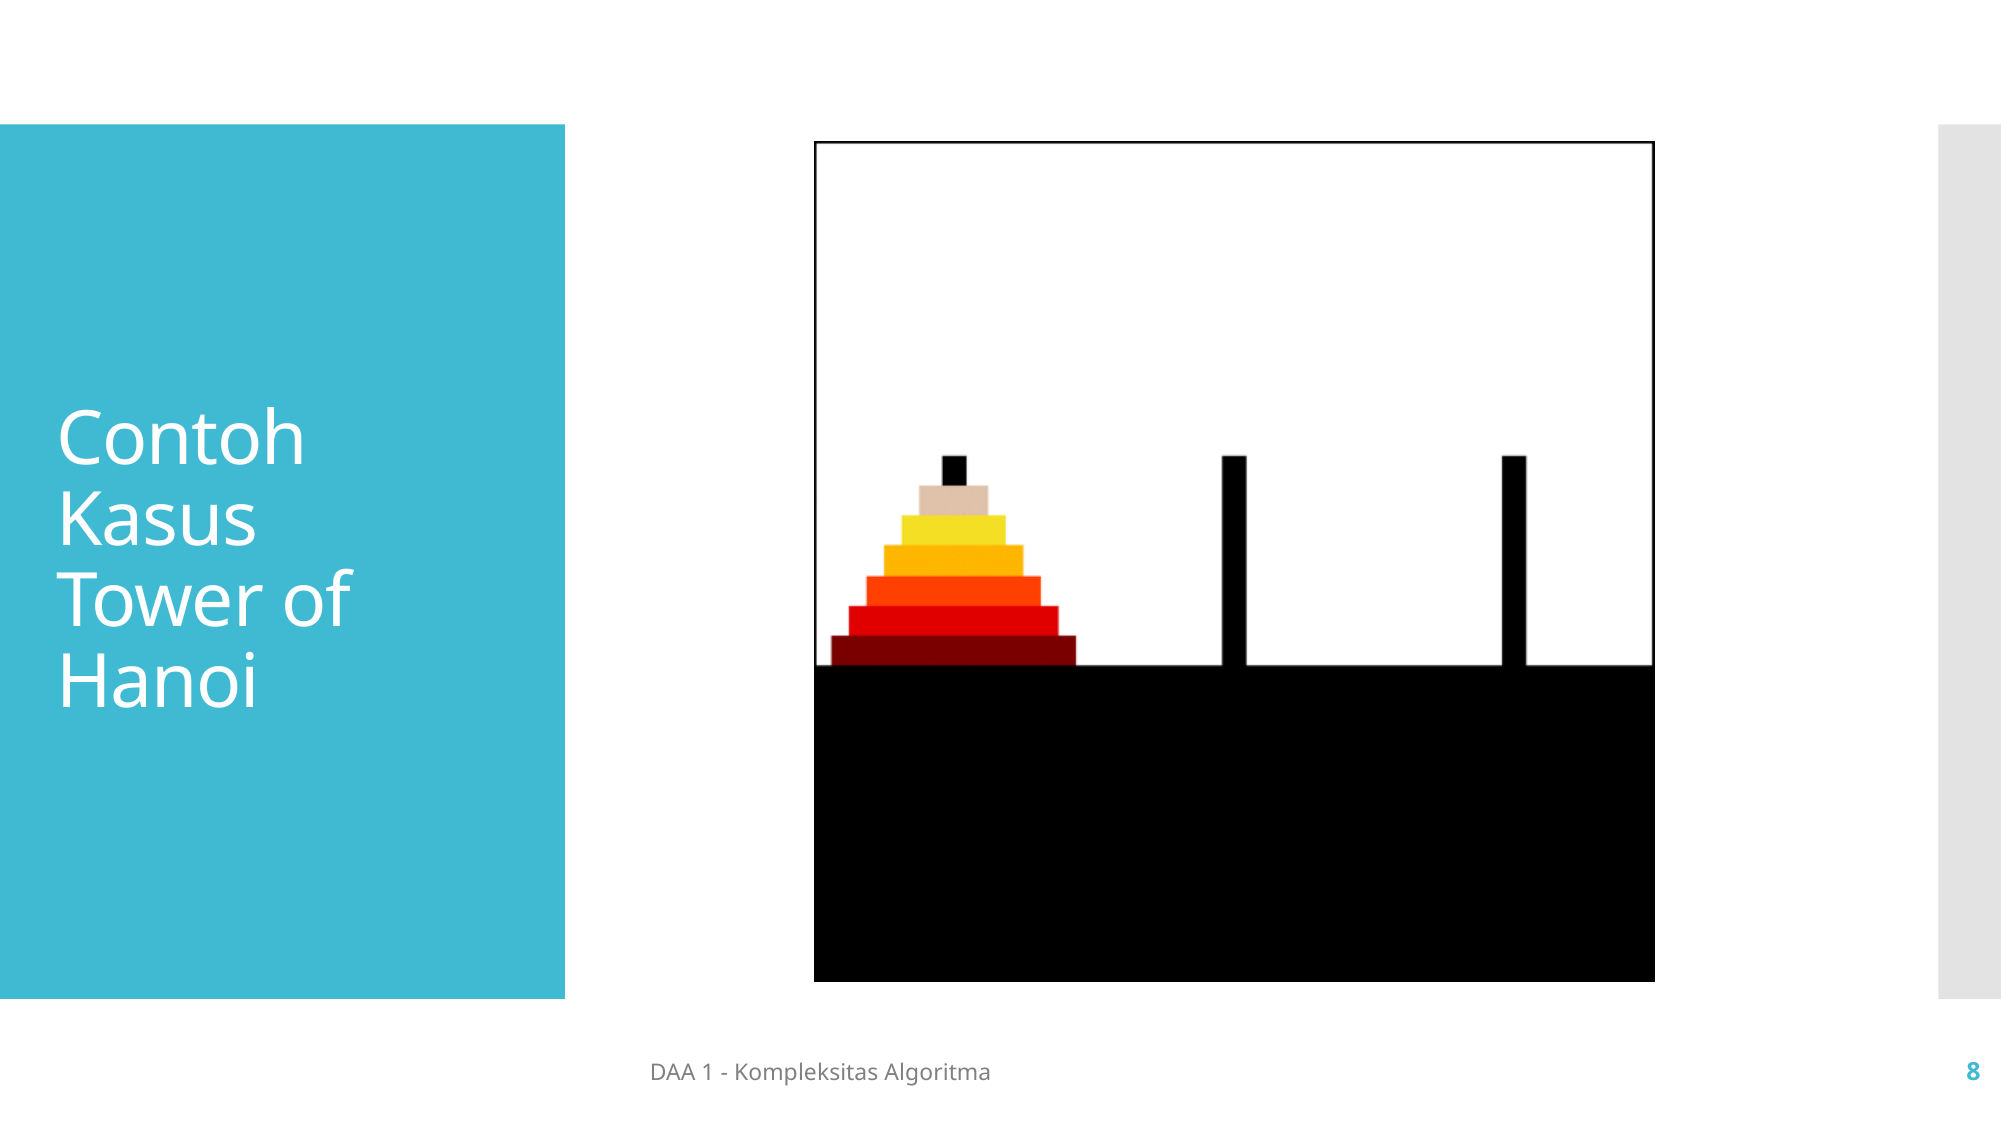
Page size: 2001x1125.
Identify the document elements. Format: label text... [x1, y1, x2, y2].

slide_number 8 [1744, 1042, 1996, 1103]
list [814, 141, 1655, 982]
title Contoh Kasus Tower of Hanoi [41, 184, 525, 940]
footer DAA 1 - Kompleksitas Algoritma [634, 1042, 1605, 1103]
